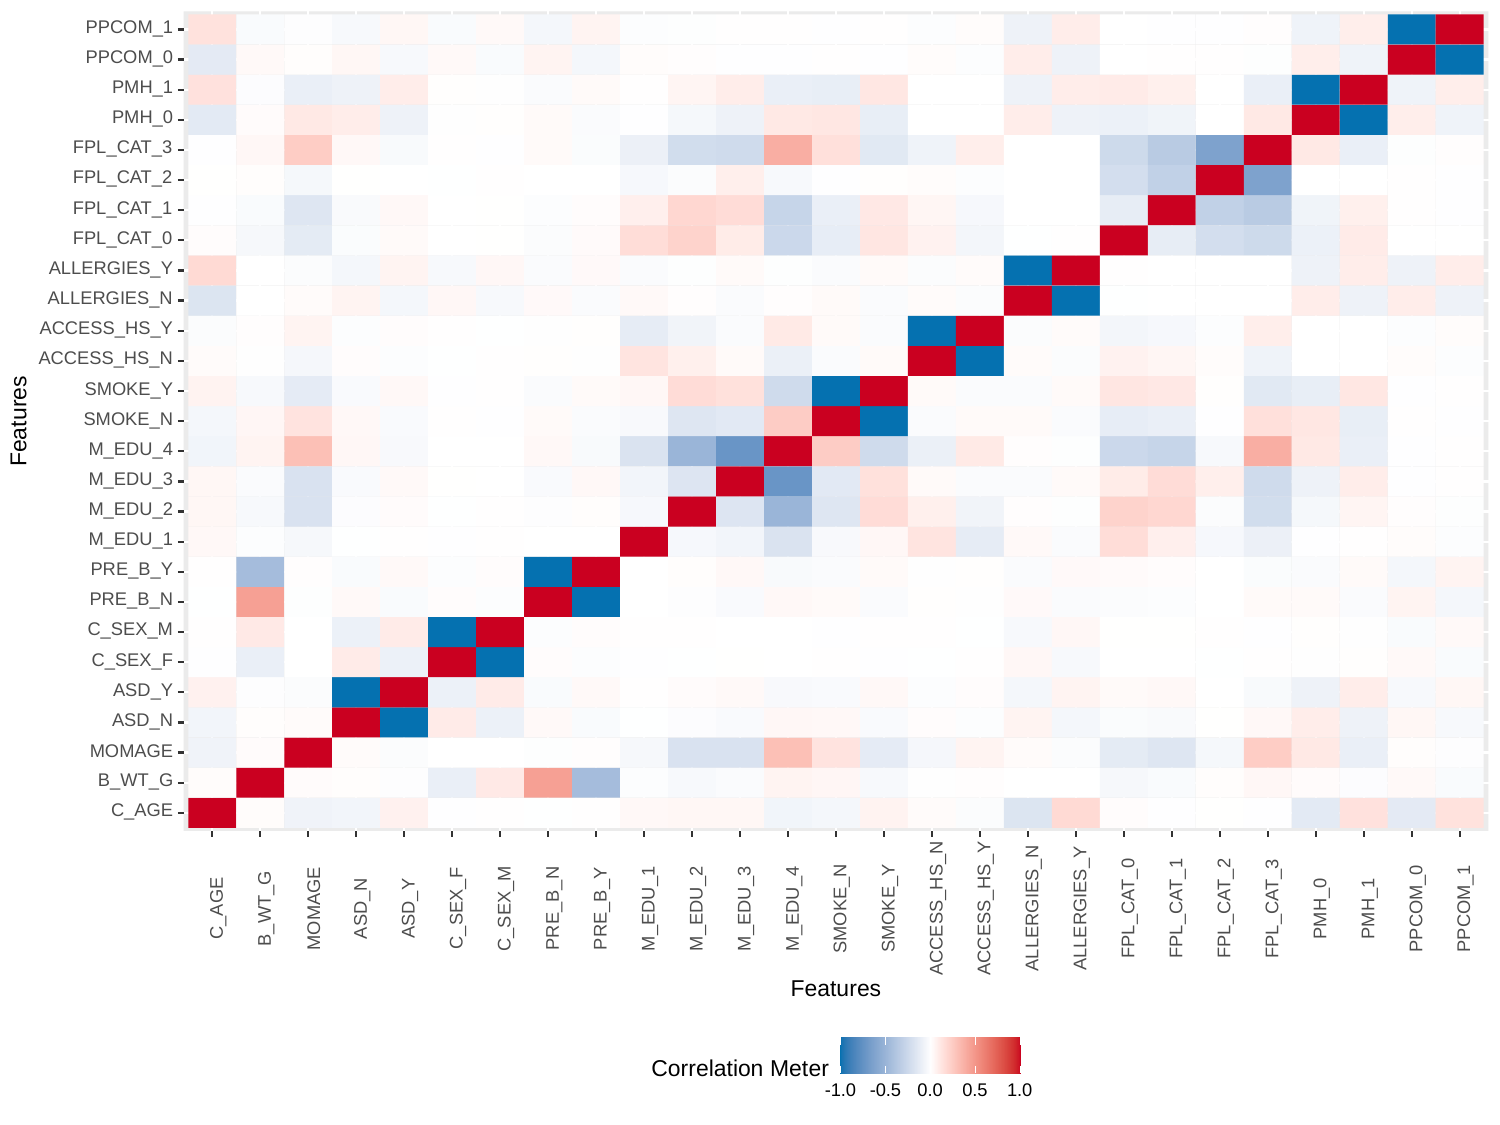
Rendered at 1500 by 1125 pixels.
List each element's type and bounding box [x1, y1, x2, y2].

text_box [0, 0, 1500, 1125]
